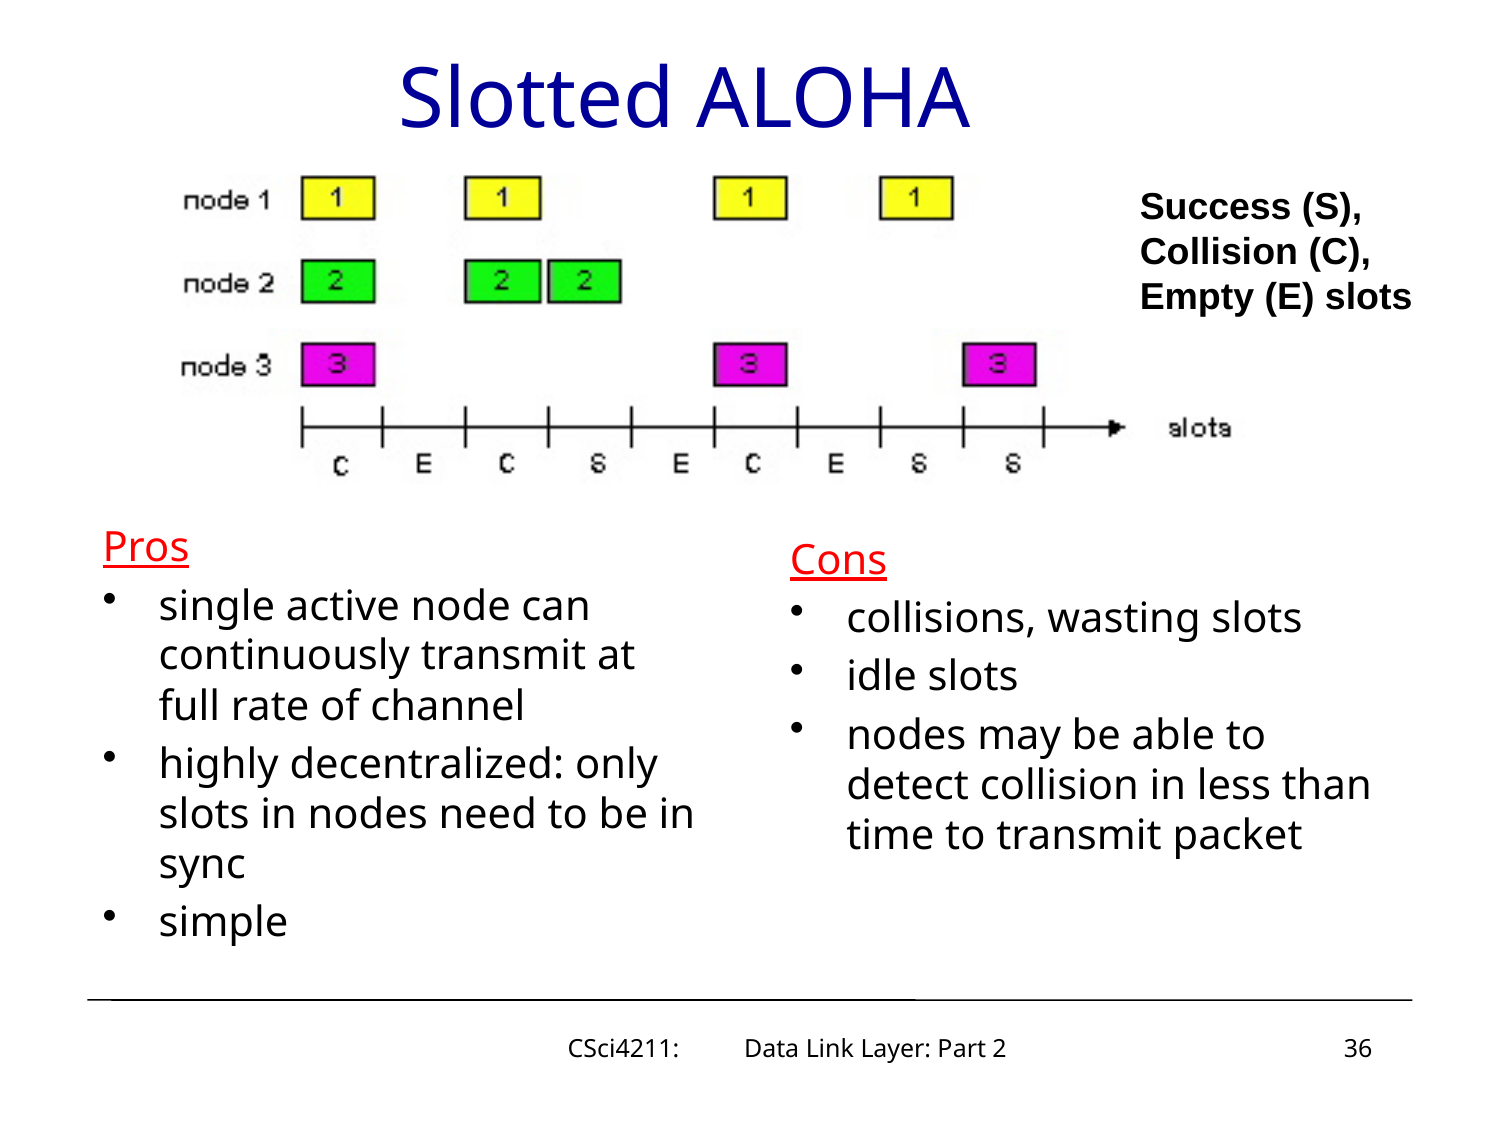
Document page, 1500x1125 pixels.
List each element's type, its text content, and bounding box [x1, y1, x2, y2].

slide_number 36 [1075, 1025, 1388, 1100]
title Slotted ALOHA [47, 0, 1323, 175]
list Pros single active node can continuously transmit at full rate of channel highly decentralized: only slots in nodes need to be in sync simple [87, 512, 713, 988]
text_box Success (S), Collision (C), Empty (E) slots [1378, 174, 1450, 370]
footer CSci4211: Data Link Layer: Part 2 [500, 1025, 1075, 1100]
picture [49, 174, 1378, 496]
list Cons collisions, wasting slots idle slots nodes may be able to detect collision in less than time to transmit packet [774, 525, 1400, 951]
